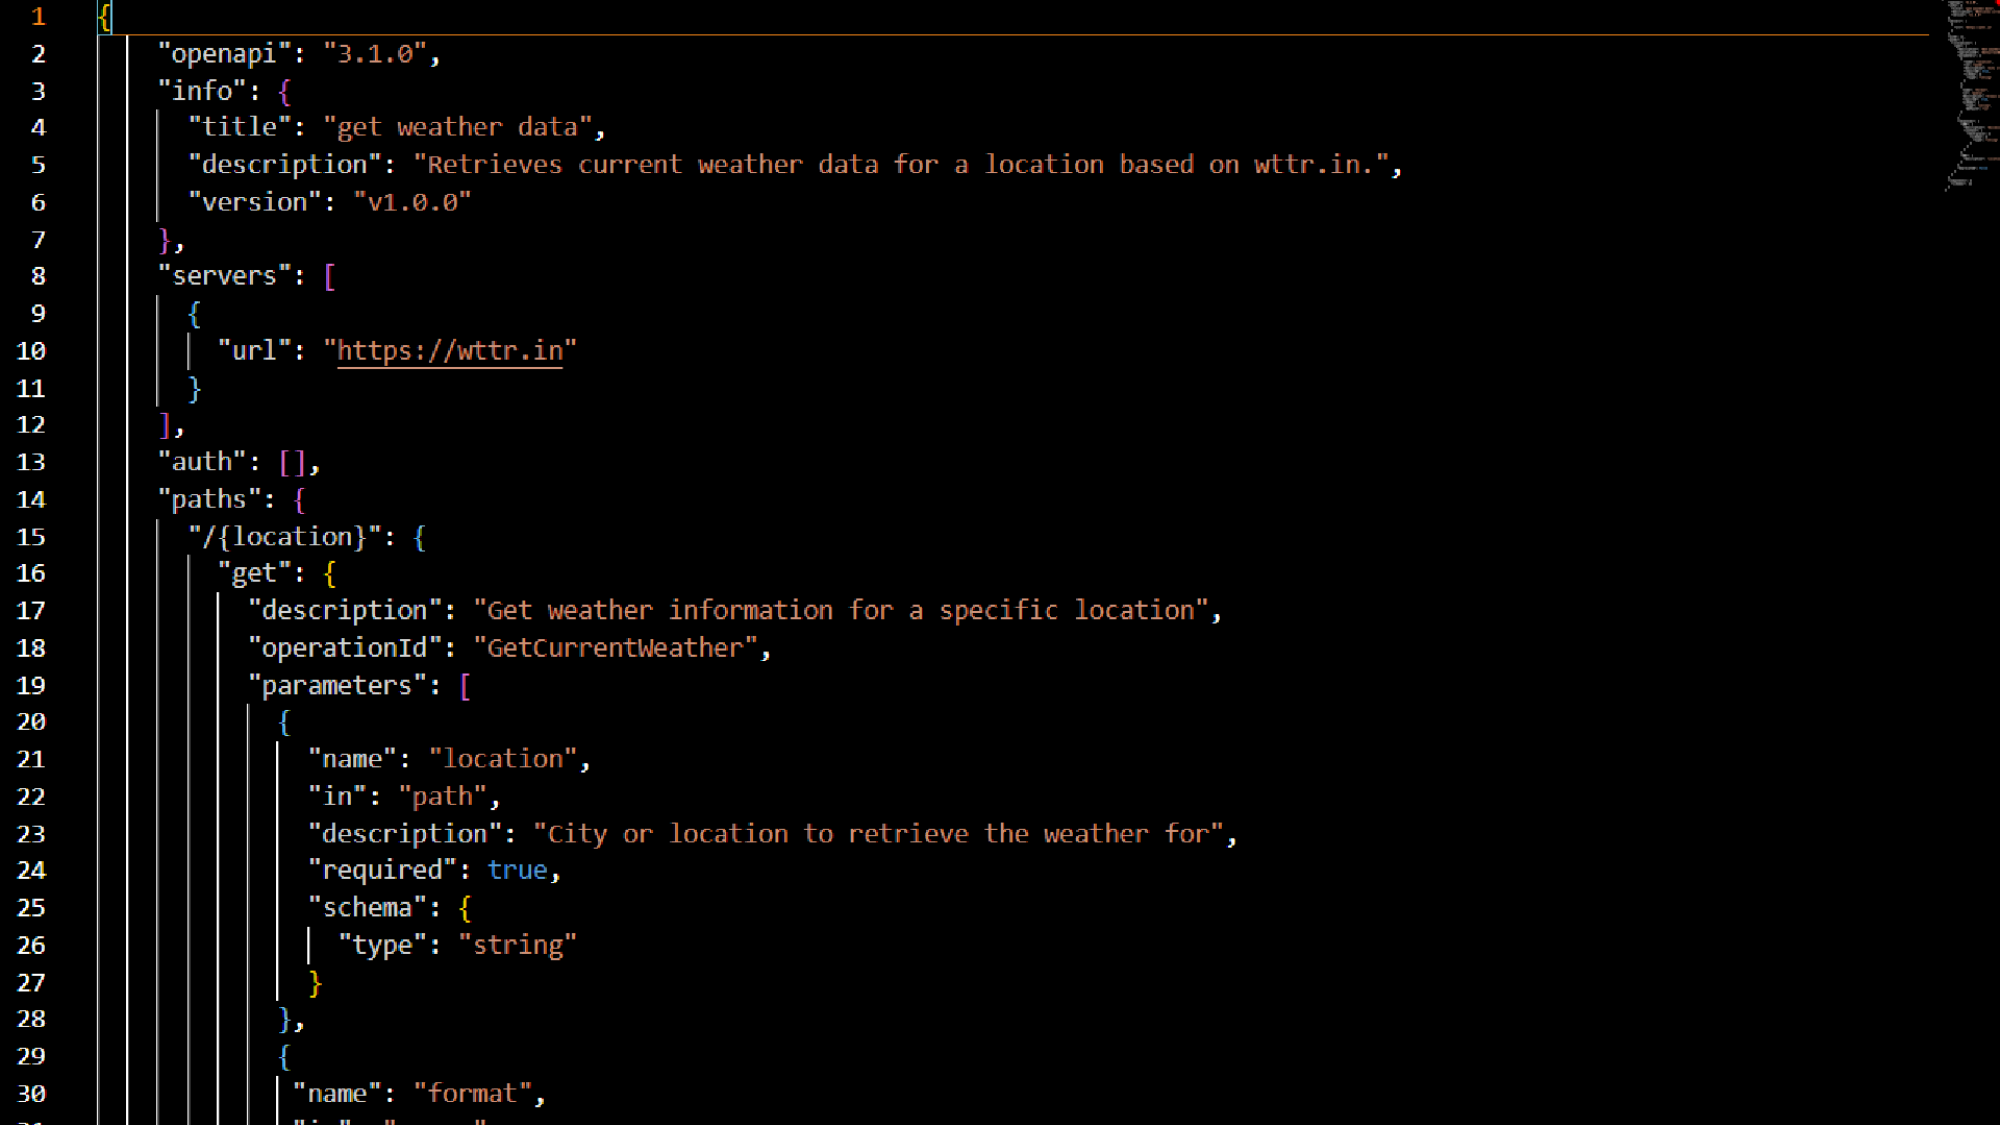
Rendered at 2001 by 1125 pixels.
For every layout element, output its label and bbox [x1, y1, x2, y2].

list [0, 0, 2000, 1125]
